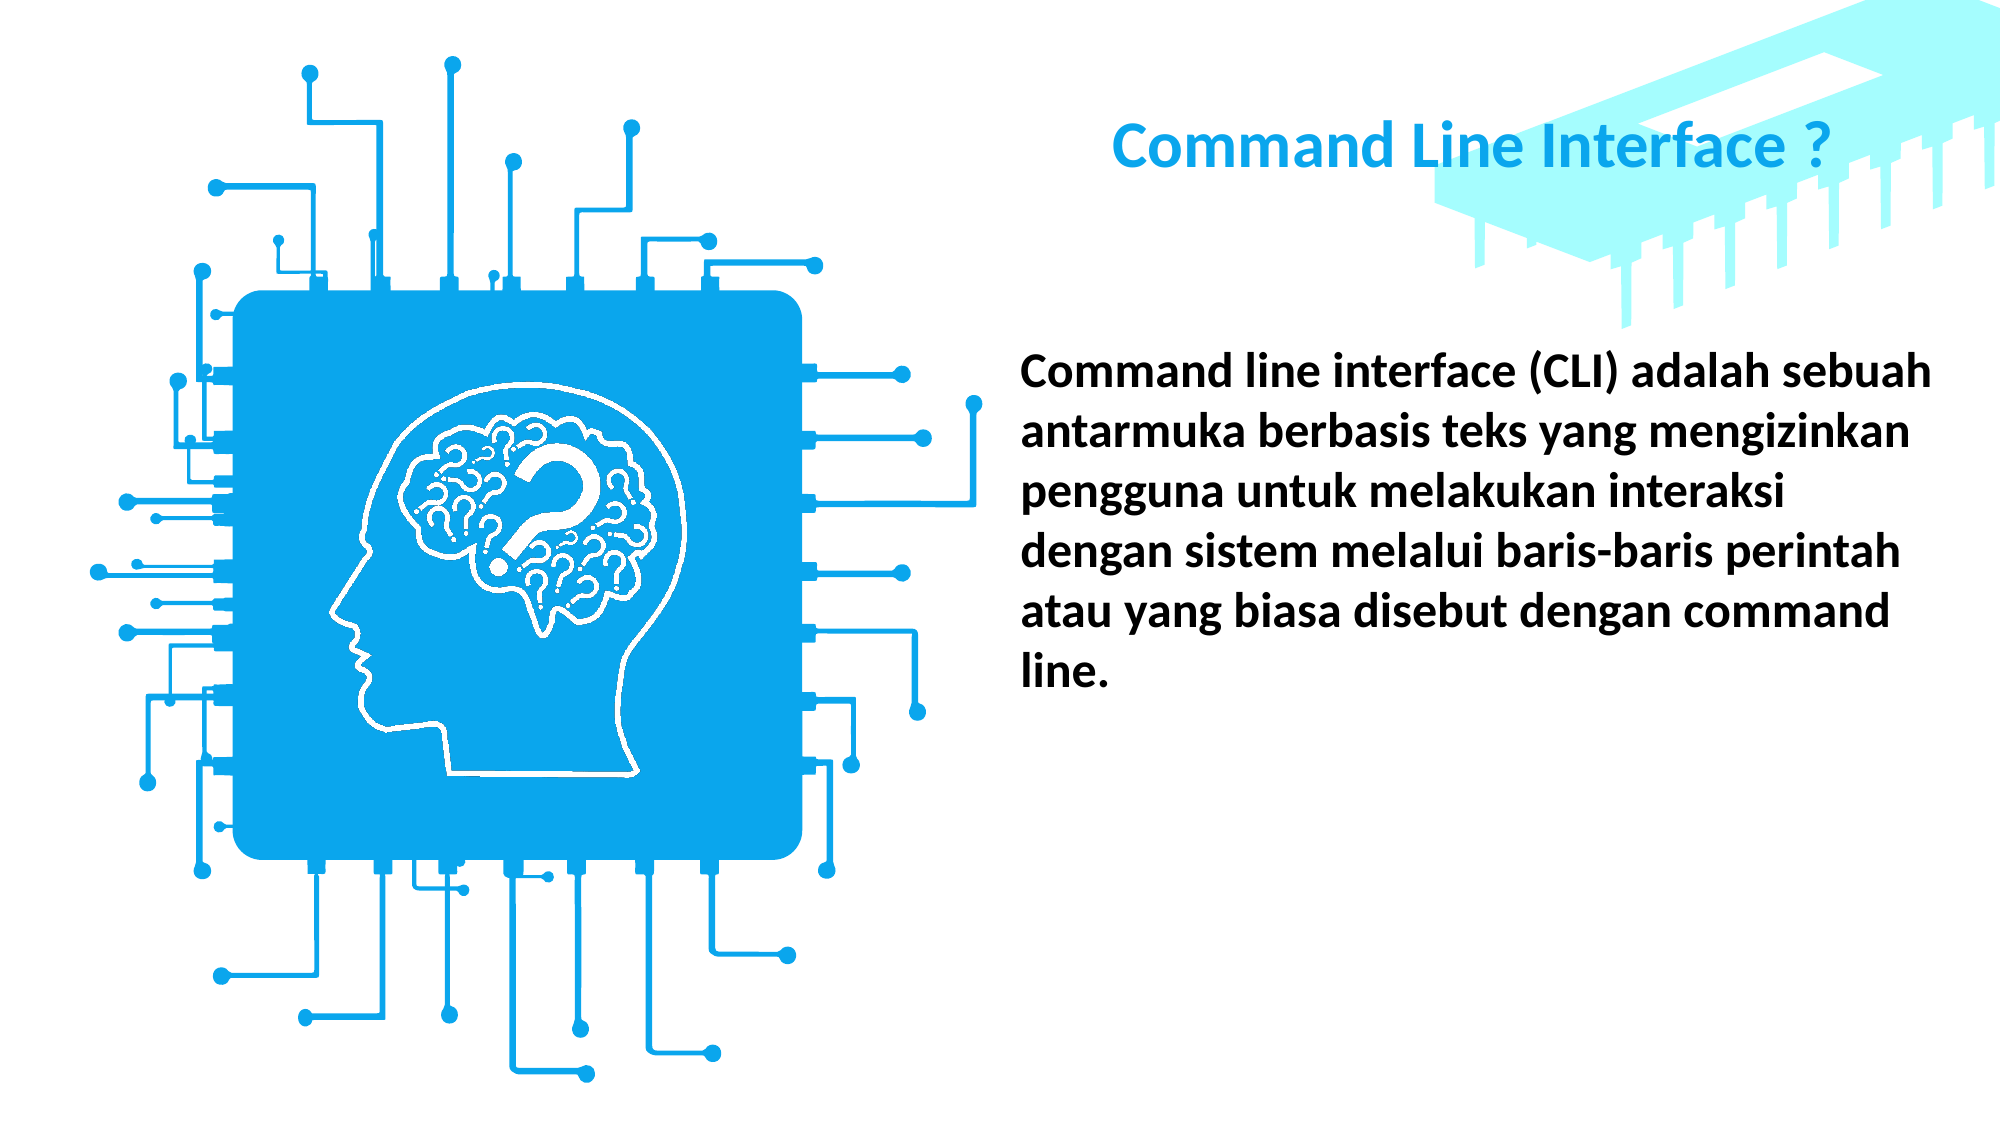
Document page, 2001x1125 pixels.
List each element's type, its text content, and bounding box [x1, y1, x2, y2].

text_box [131, 228, 729, 896]
text_box Command Line Interface ? [999, 93, 1947, 189]
text_box Command line interface (CLI) adalah sebuah antarmuka berbasis teks yang mengizinkan pengguna untuk melakukan interaksi dengan sistem melalui baris-baris perintah atau yang biasa disebut dengan command line. [1014, 337, 1940, 698]
picture [330, 382, 686, 777]
